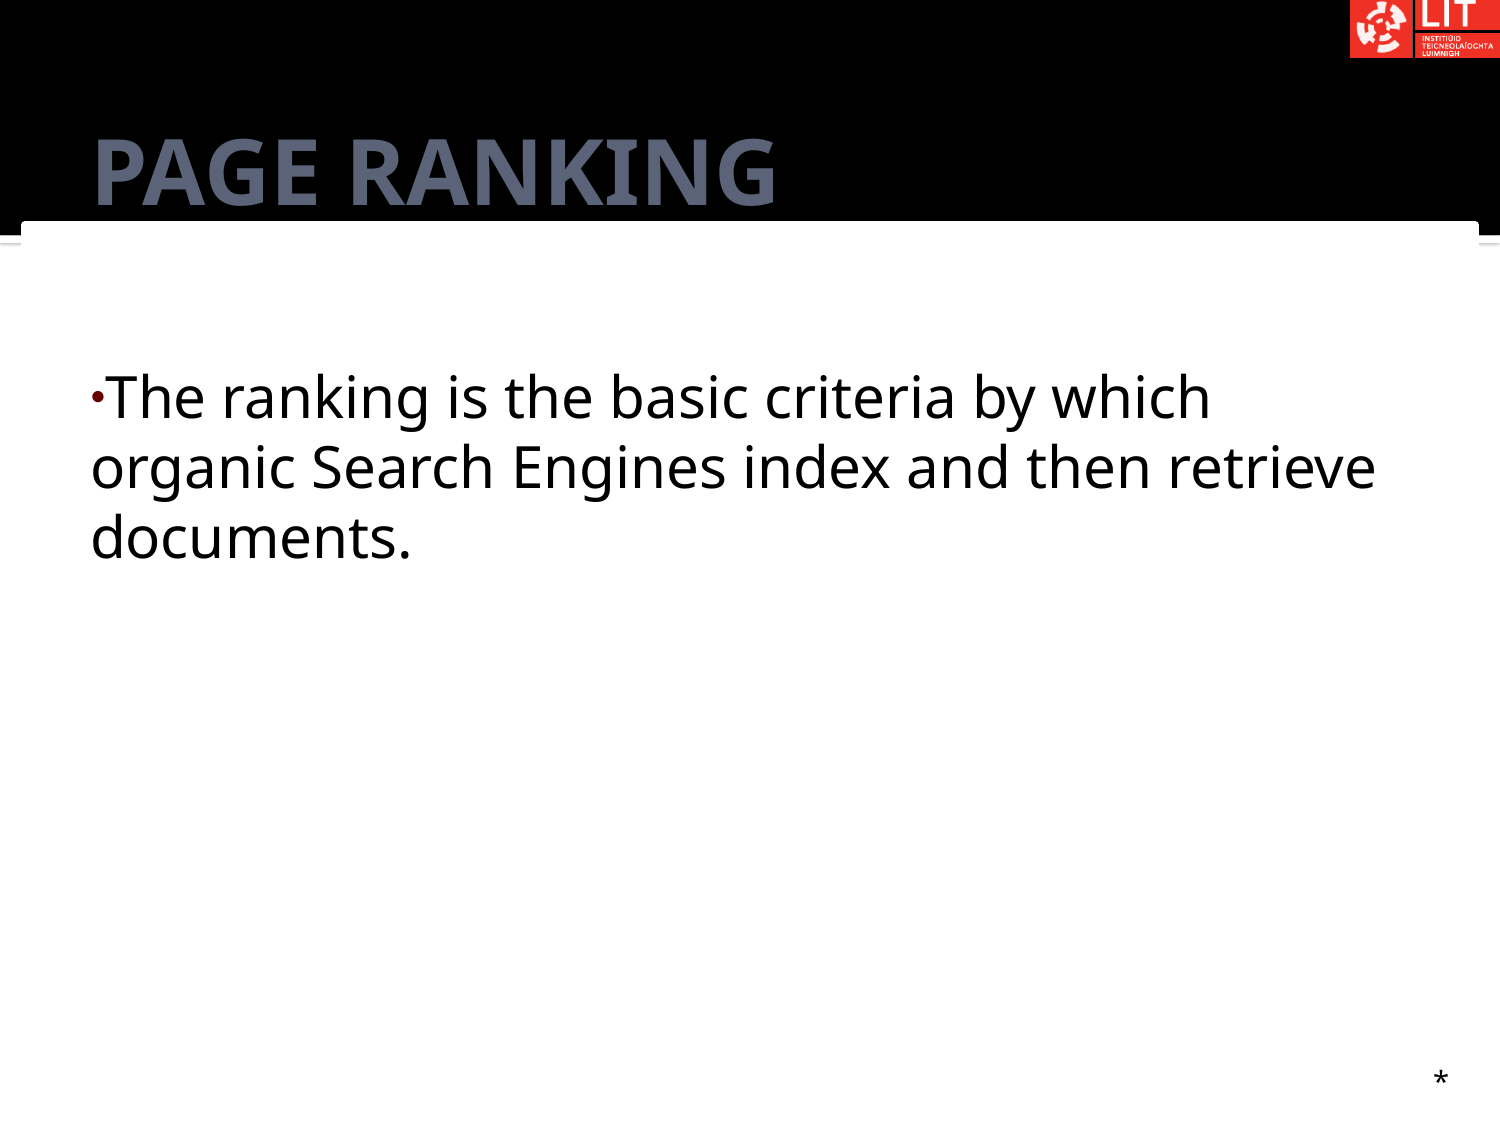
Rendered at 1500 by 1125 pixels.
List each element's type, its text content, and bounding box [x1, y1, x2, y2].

slide_number [1345, 1062, 1467, 1108]
title Page Ranking [75, 25, 1425, 231]
text_box * [1151, 1031, 1464, 1107]
list The ranking is the basic criteria by which organic Search Engines index and then retrieve documents. [75, 291, 1425, 1050]
picture [1350, 0, 1500, 58]
